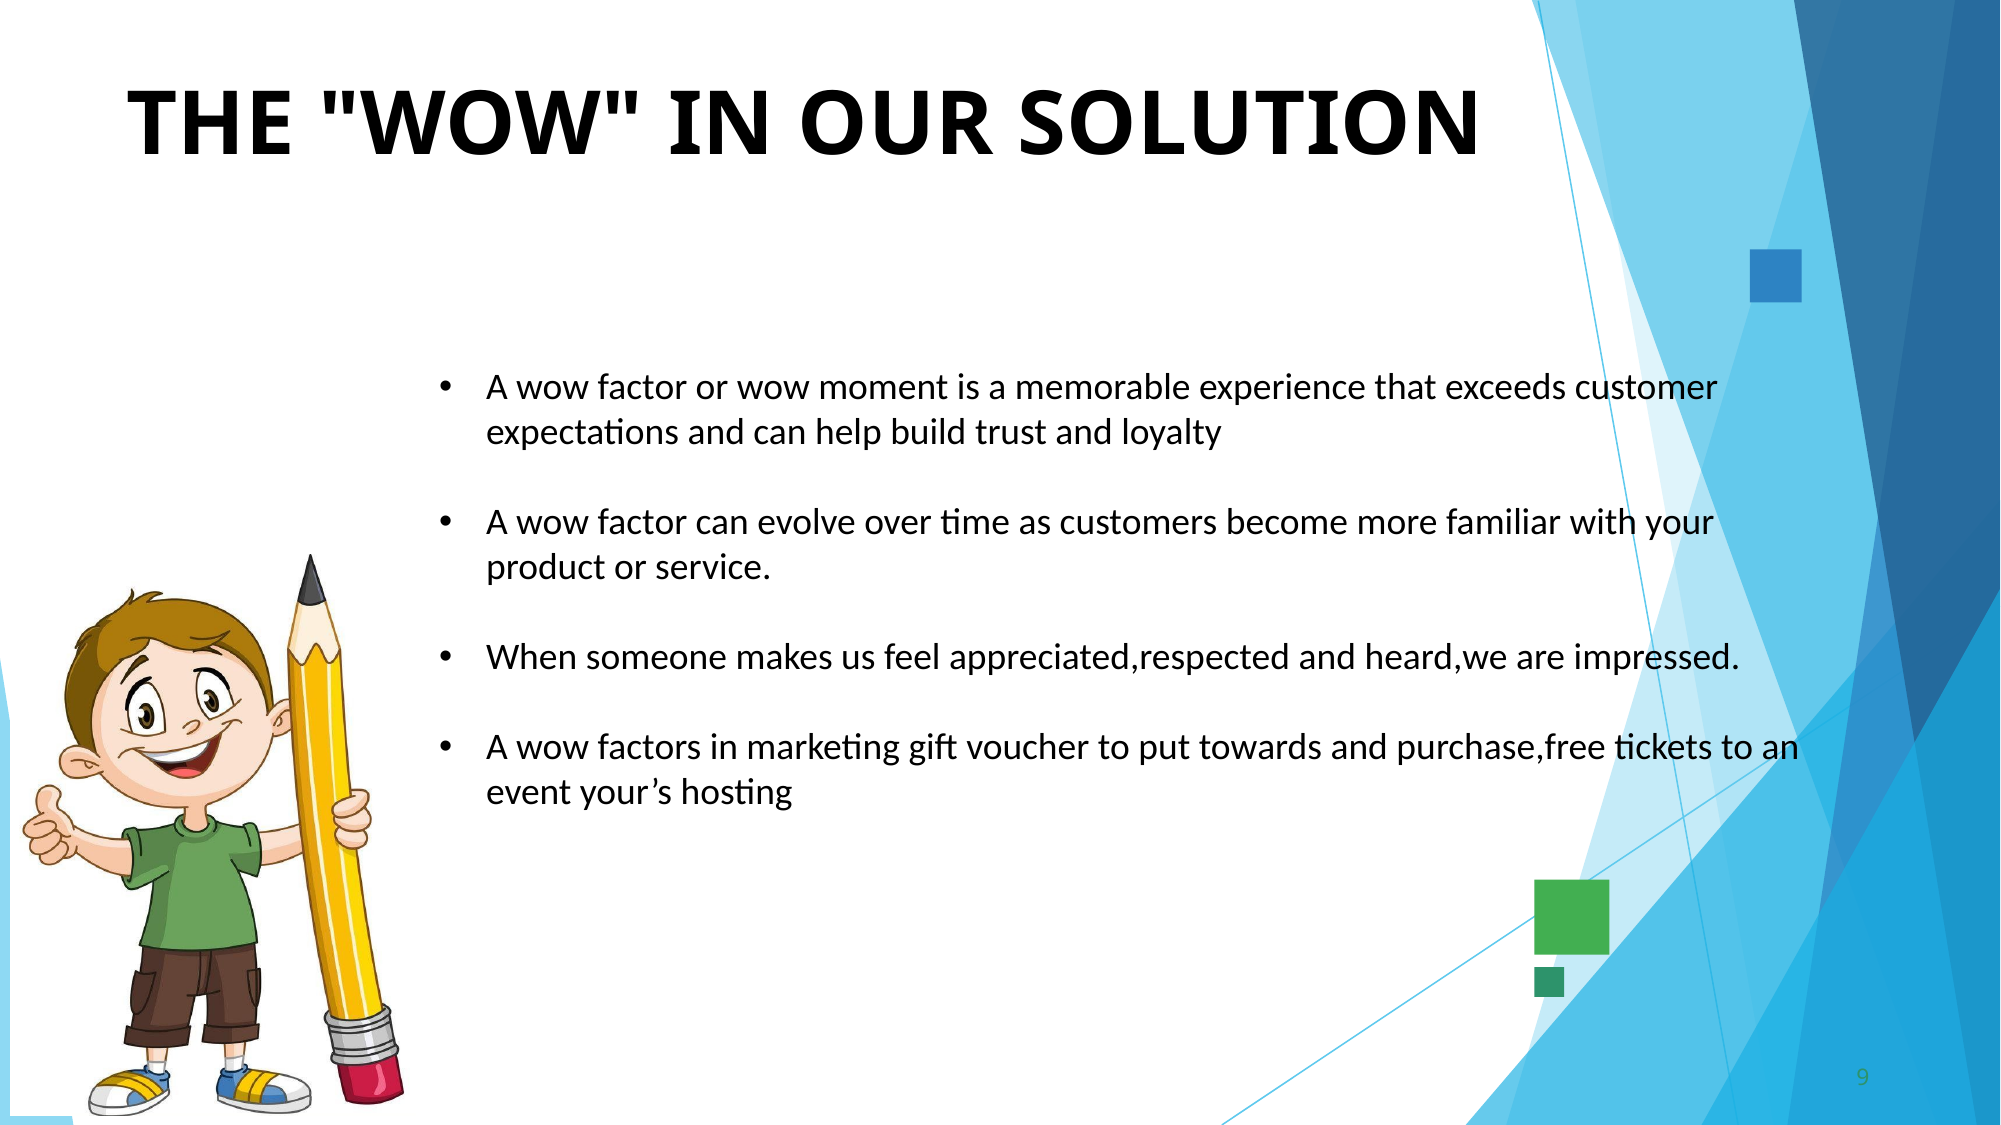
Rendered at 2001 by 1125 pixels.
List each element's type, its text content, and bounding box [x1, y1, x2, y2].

title THE "WOW" IN OUR SOLUTION [123, 63, 1877, 254]
picture [10, 554, 416, 1116]
text_box [1534, 967, 1565, 997]
list A wow factor or wow moment is a memorable experience that exceeds customer expectations and can help build trust and loyalty A wow factor can evolve over time as customers become more familiar with your product or service. When someone makes us feel appreciated,respected and heard,we are impressed. A wow factors in marketing gift voucher to put towards and purchase,free tickets to an event your’s hosting [439, 362, 1802, 817]
text_box [62, 62, 1463, 219]
text_box [1534, 879, 1610, 955]
text_box [1749, 254, 1802, 303]
text_box 9 [1849, 1061, 1888, 1095]
